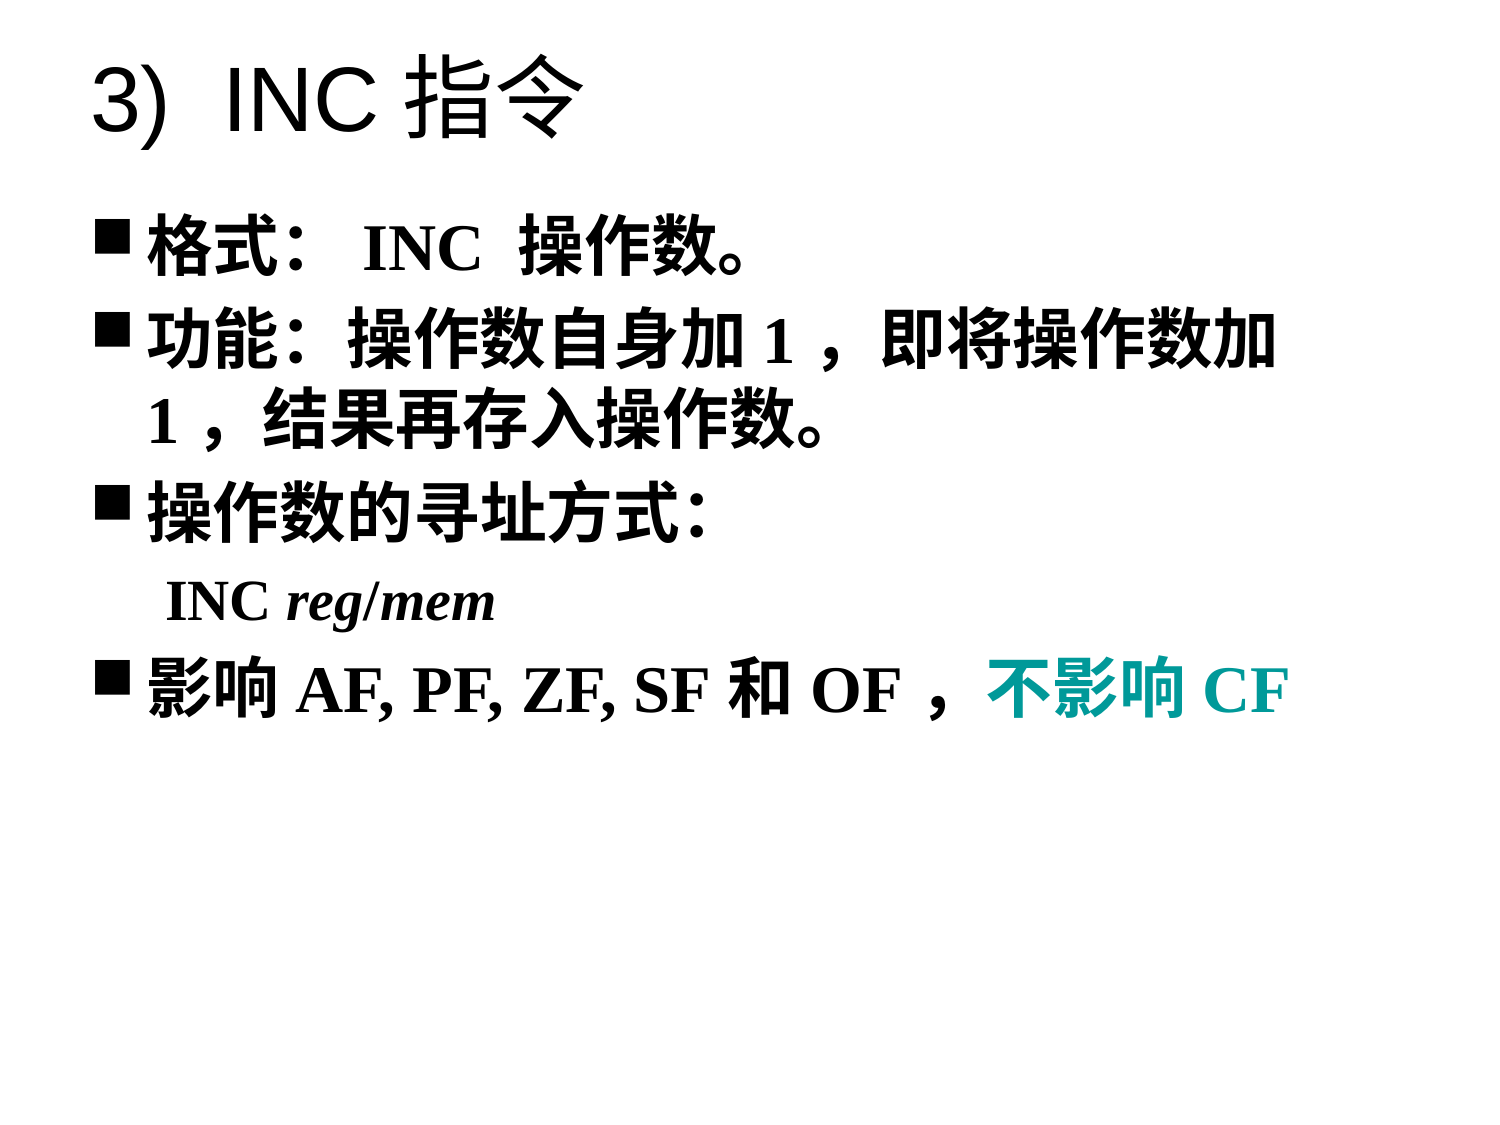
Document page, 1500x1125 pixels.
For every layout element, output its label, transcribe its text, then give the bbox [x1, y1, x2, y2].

list 格式：INC 操作数。 功能：操作数自身加1，即将操作数加1，结果再存入操作数。 操作数的寻址方式： INC reg/mem 影响AF, PF, ZF, SF和OF，不影响CF [74, 196, 1426, 1024]
title 3) INC指令 [74, 17, 1426, 173]
